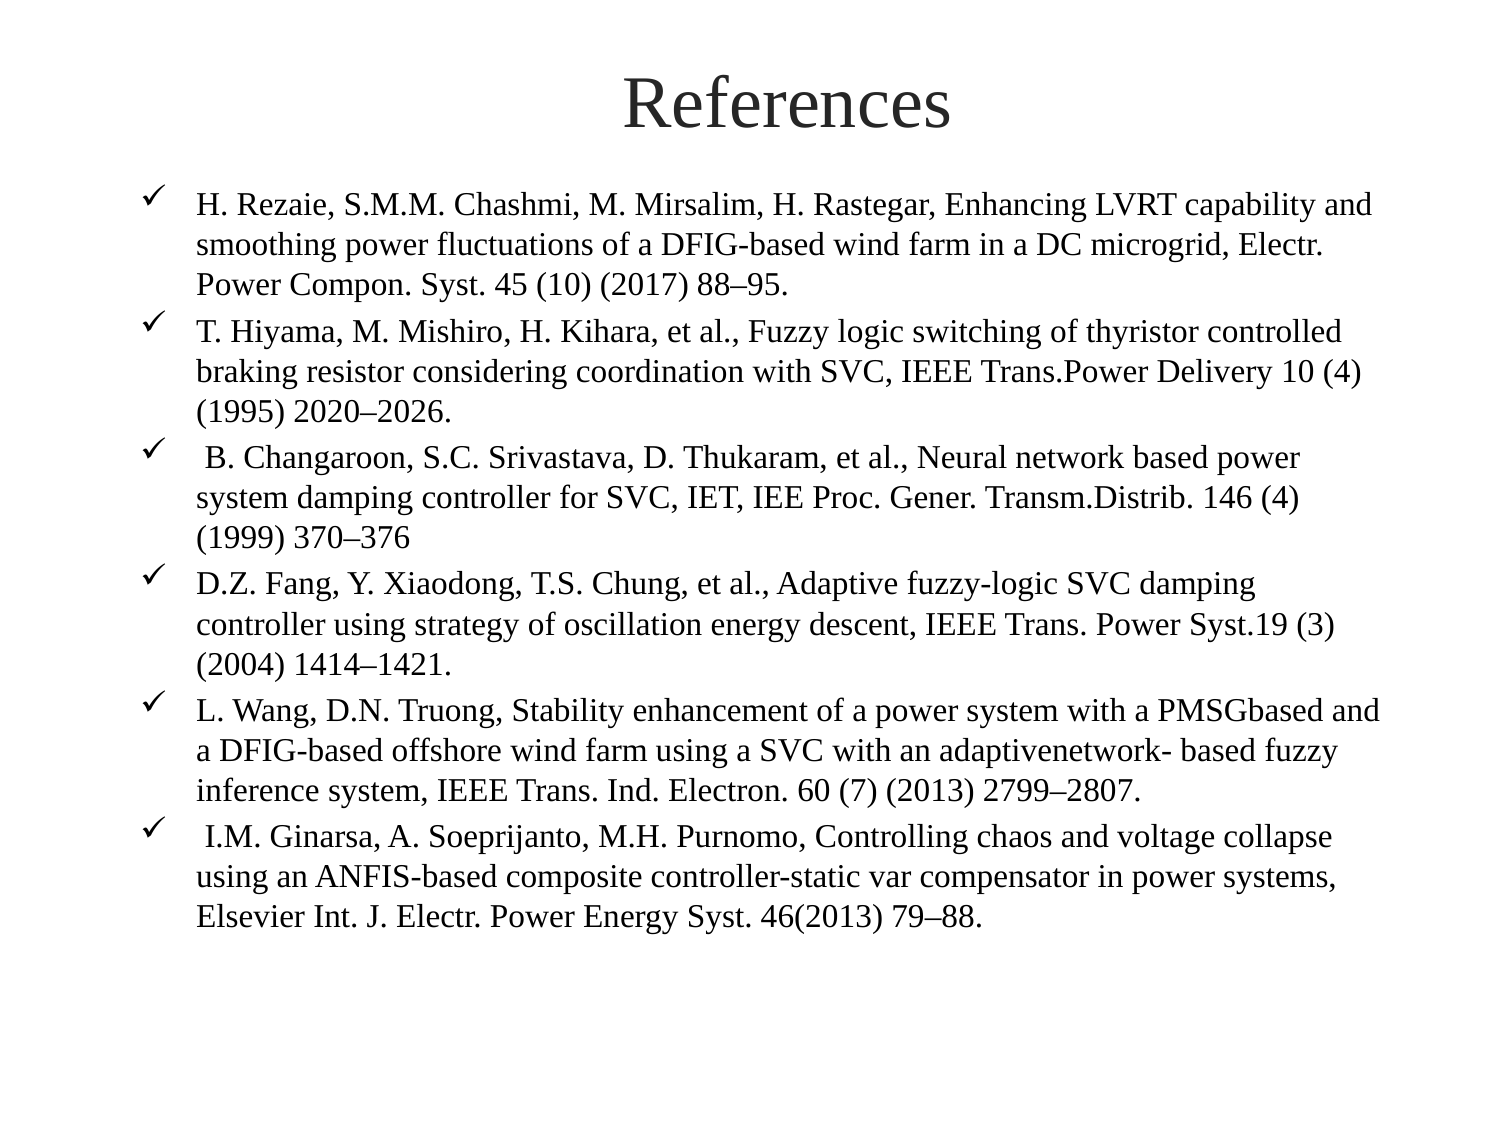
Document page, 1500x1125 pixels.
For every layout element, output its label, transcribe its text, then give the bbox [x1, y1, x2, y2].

list H. Rezaie, S.M.M. Chashmi, M. Mirsalim, H. Rastegar, Enhancing LVRT capability and smoothing power fluctuations of a DFIG-based wind farm in a DC microgrid, Electr. Power Compon. Syst. 45 (10) (2017) 88–95. T. Hiyama, M. Mishiro, H. Kihara, et al., Fuzzy logic switching of thyristor controlled braking resistor considering coordination with SVC, IEEE Trans.Power Delivery 10 (4) (1995) 2020–2026. B. Changaroon, S.C. Srivastava, D. Thukaram, et al., Neural network based power system damping controller for SVC, IET, IEE Proc. Gener. Transm.Distrib. 146 (4) (1999) 370–376 D.Z. Fang, Y. Xiaodong, T.S. Chung, et al., Adaptive fuzzy-logic SVC damping controller using strategy of oscillation energy descent, IEEE Trans. Power Syst.19 (3) (2004) 1414–1421. L. Wang, D.N. Truong, Stability enhancement of a power system with a PMSGbased and a DFIG-based offshore wind farm using a SVC with an adaptivenetwork- based fuzzy inference system, IEEE Trans. Ind. Electron. 60 (7) (2013) 2799–2807. I.M. Ginarsa, A. Soeprijanto, M.H. Purnomo, Controlling chaos and voltage collapse using an ANFIS-based composite controller-static var compensator in power systems, Elsevier Int. J. Electr. Power Energy Syst. 46(2013) 79–88. [125, 174, 1400, 925]
title References [150, 45, 1425, 150]
